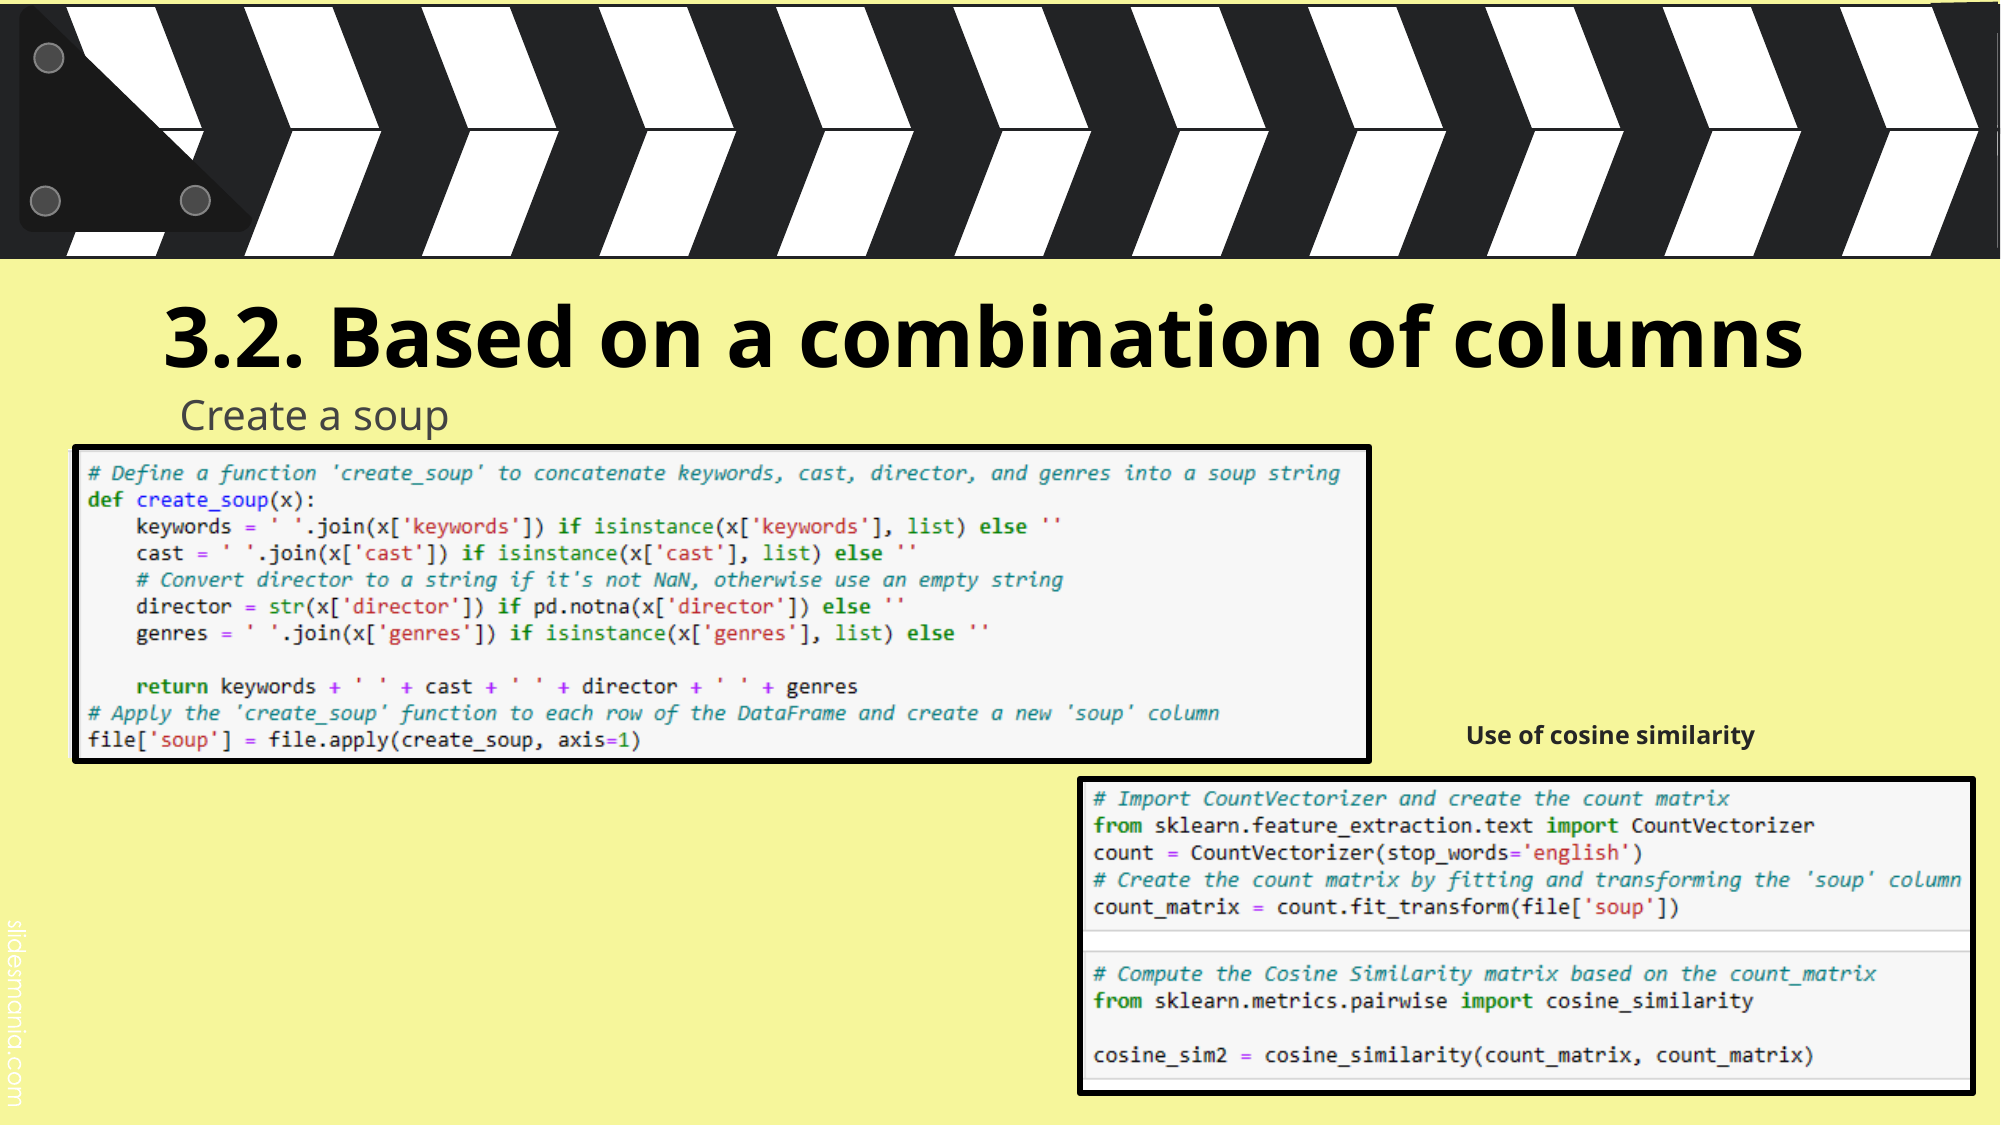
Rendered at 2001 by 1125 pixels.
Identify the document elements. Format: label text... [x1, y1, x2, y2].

picture [67, 449, 1367, 758]
text_box Create a soup [164, 374, 877, 444]
text_box Use of cosine similarity [1450, 705, 1916, 780]
picture [1082, 781, 1971, 1091]
title 3.2. Based on a combination of columns [68, 263, 2000, 390]
